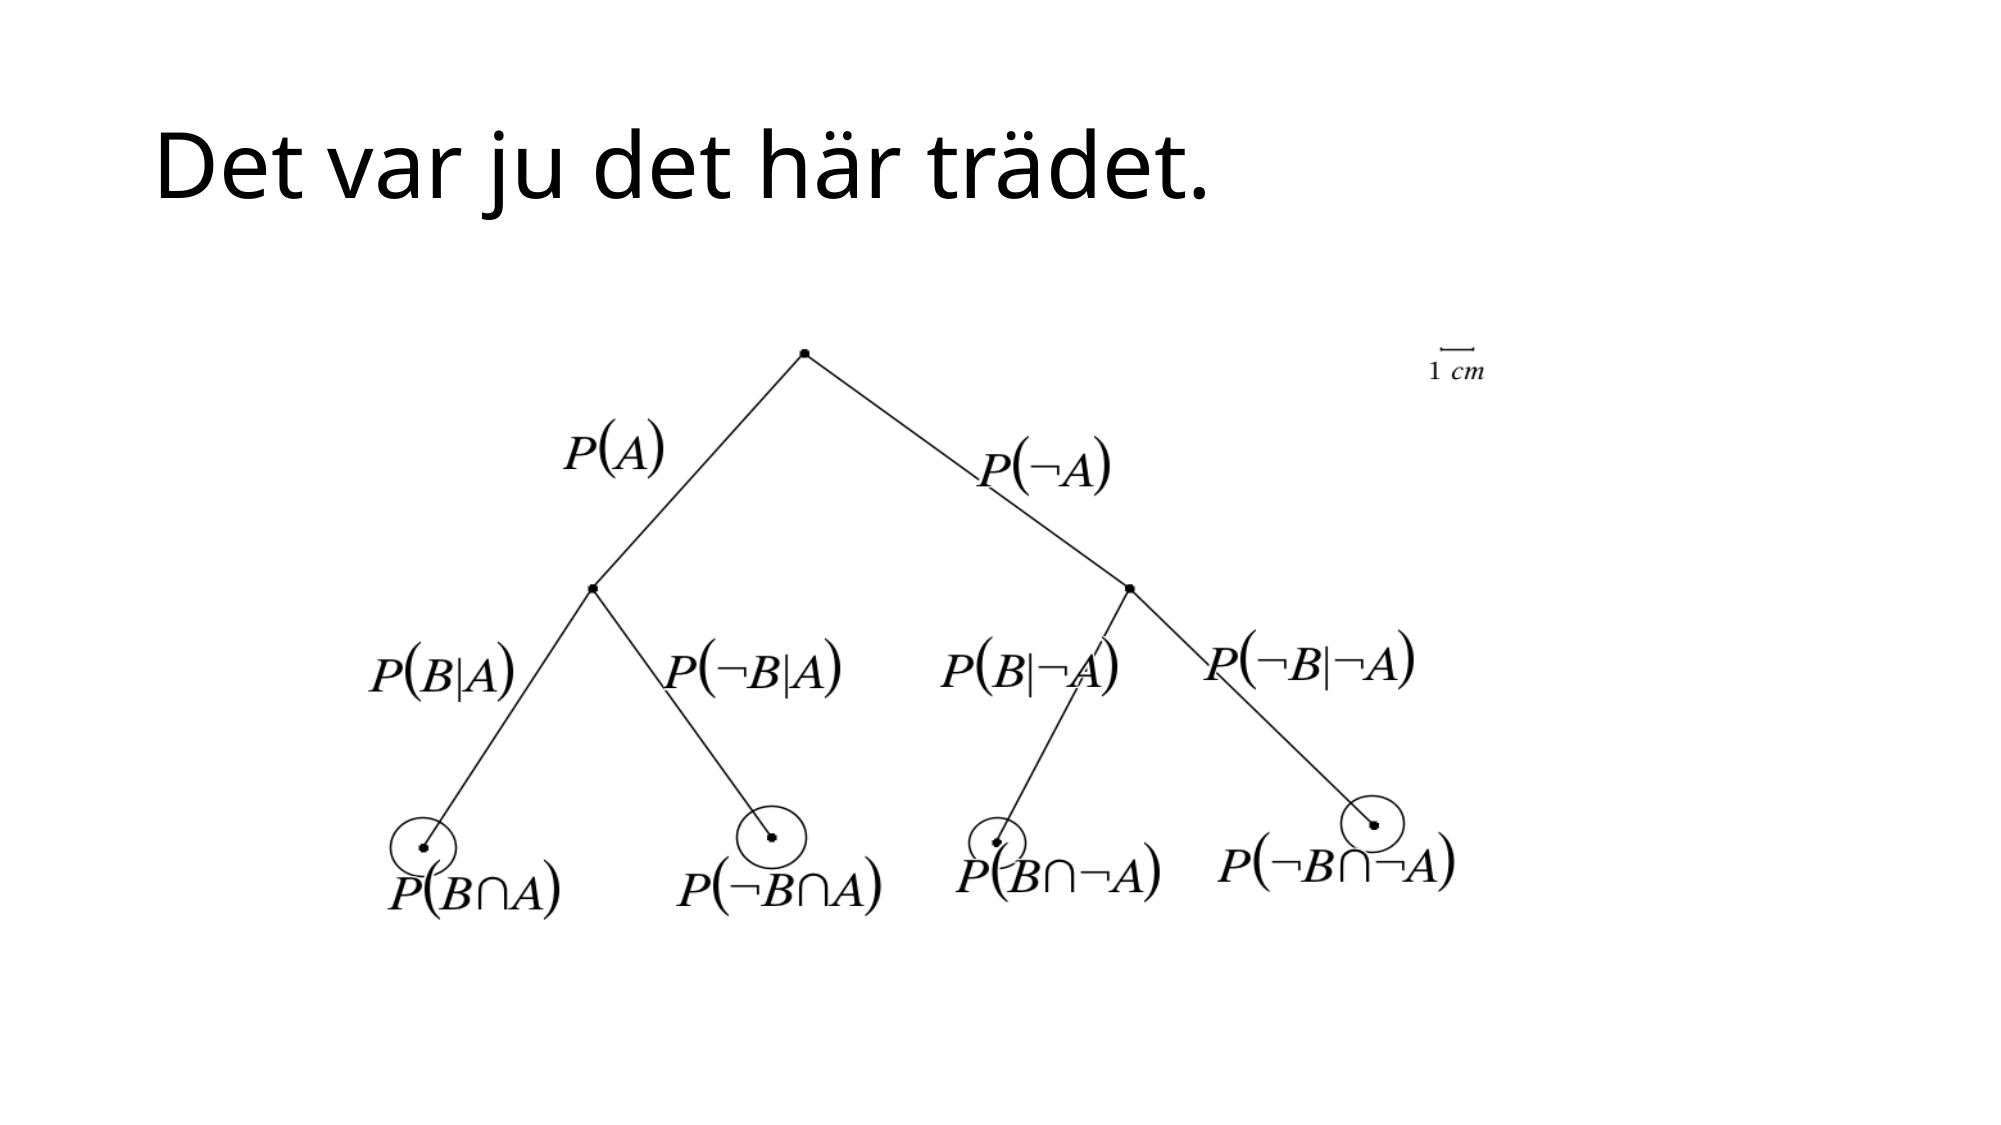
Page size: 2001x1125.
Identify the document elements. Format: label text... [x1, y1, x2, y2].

picture [344, 347, 1485, 966]
title Det var ju det här trädet. [137, 59, 1863, 278]
